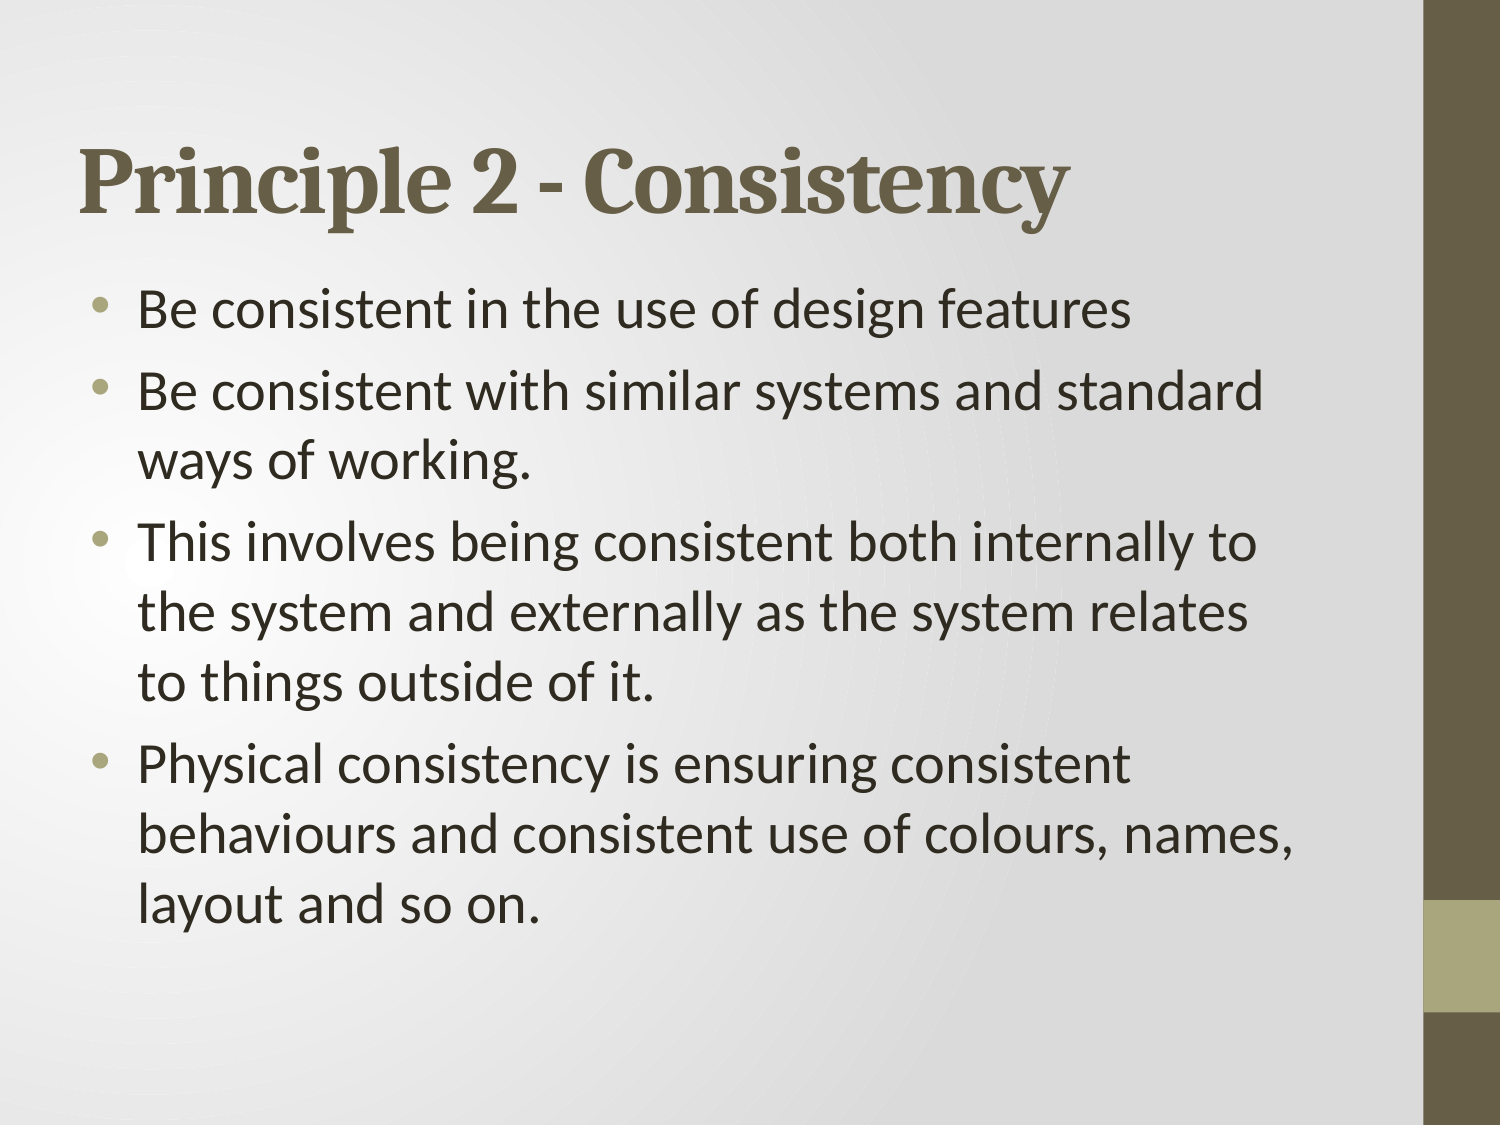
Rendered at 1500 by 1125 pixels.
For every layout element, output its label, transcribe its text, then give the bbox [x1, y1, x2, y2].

list Be consistent in the use of design features Be consistent with similar systems and standard ways of working. This involves being consistent both internally to the system and externally as the system relates to things outside of it. Physical consistency is ensuring consistent behaviours and consistent use of colours, names, layout and so on. [75, 262, 1325, 1050]
title Principle 2 - Consistency [62, 106, 1438, 244]
